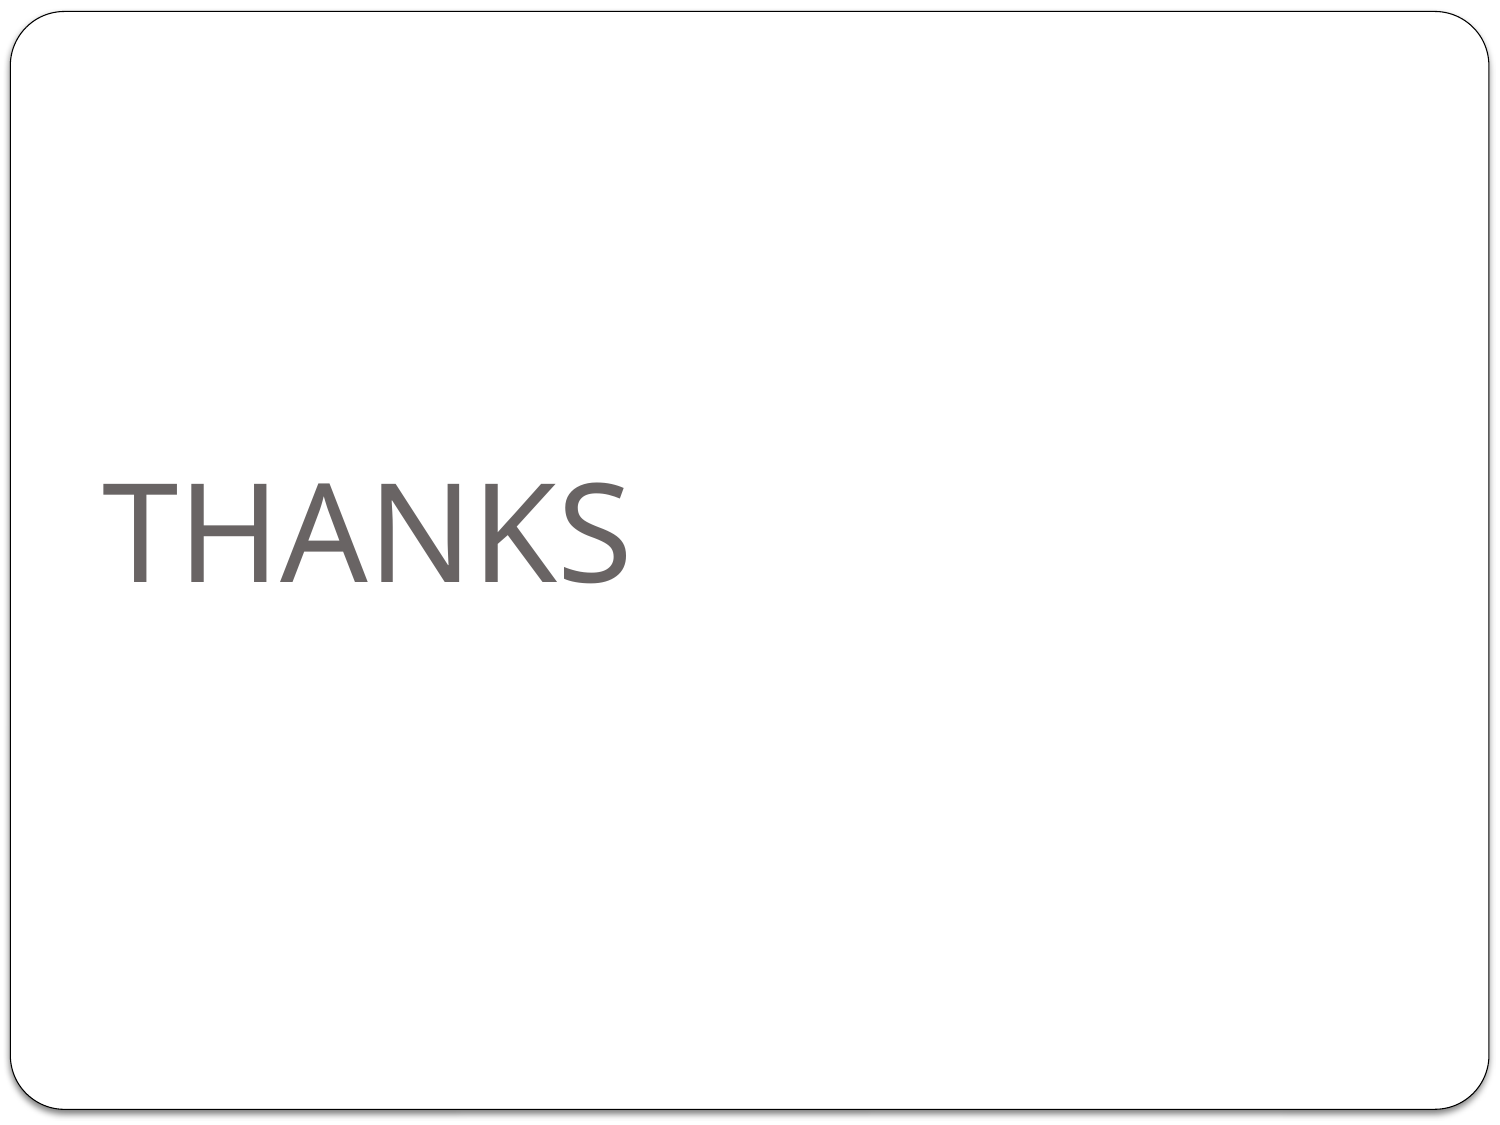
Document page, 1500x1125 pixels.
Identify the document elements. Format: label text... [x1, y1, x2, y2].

title THANKS [87, 437, 1438, 626]
